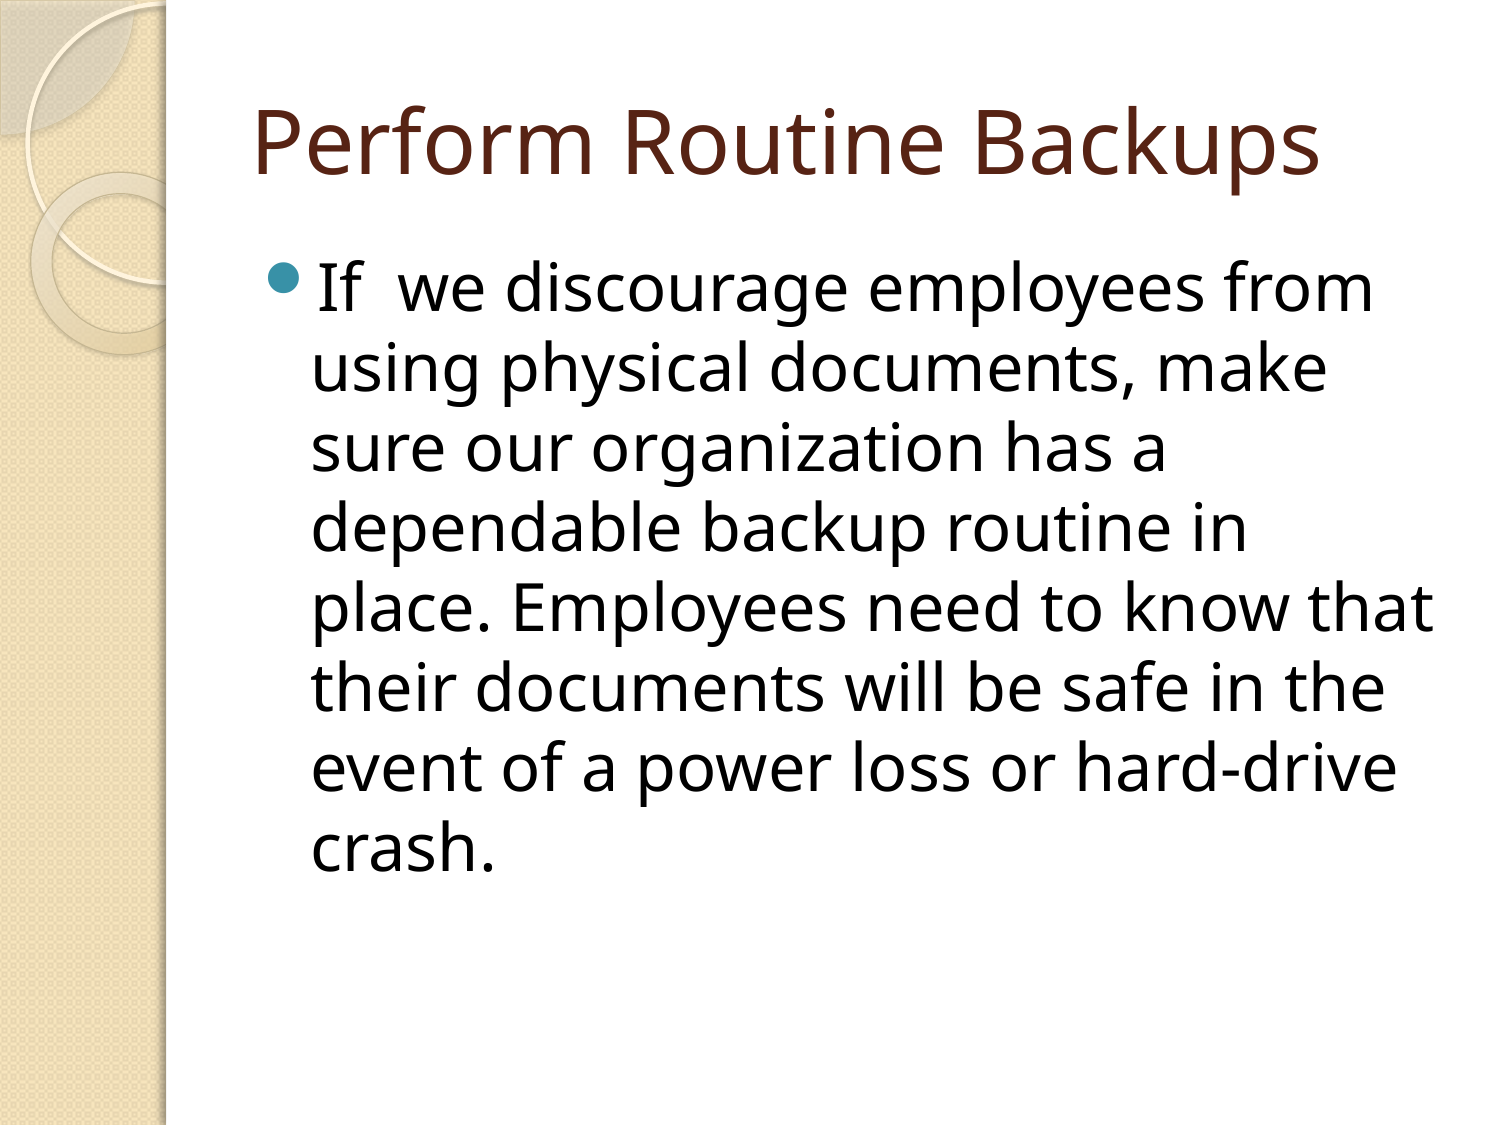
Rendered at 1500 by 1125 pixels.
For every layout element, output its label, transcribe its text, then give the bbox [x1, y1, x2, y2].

title Perform Routine Backups [235, 45, 1466, 233]
list If we discourage employees from using physical documents, make sure our organization has a dependable backup routine in place. Employees need to know that their documents will be safe in the event of a power loss or hard-drive crash. [235, 237, 1466, 1025]
